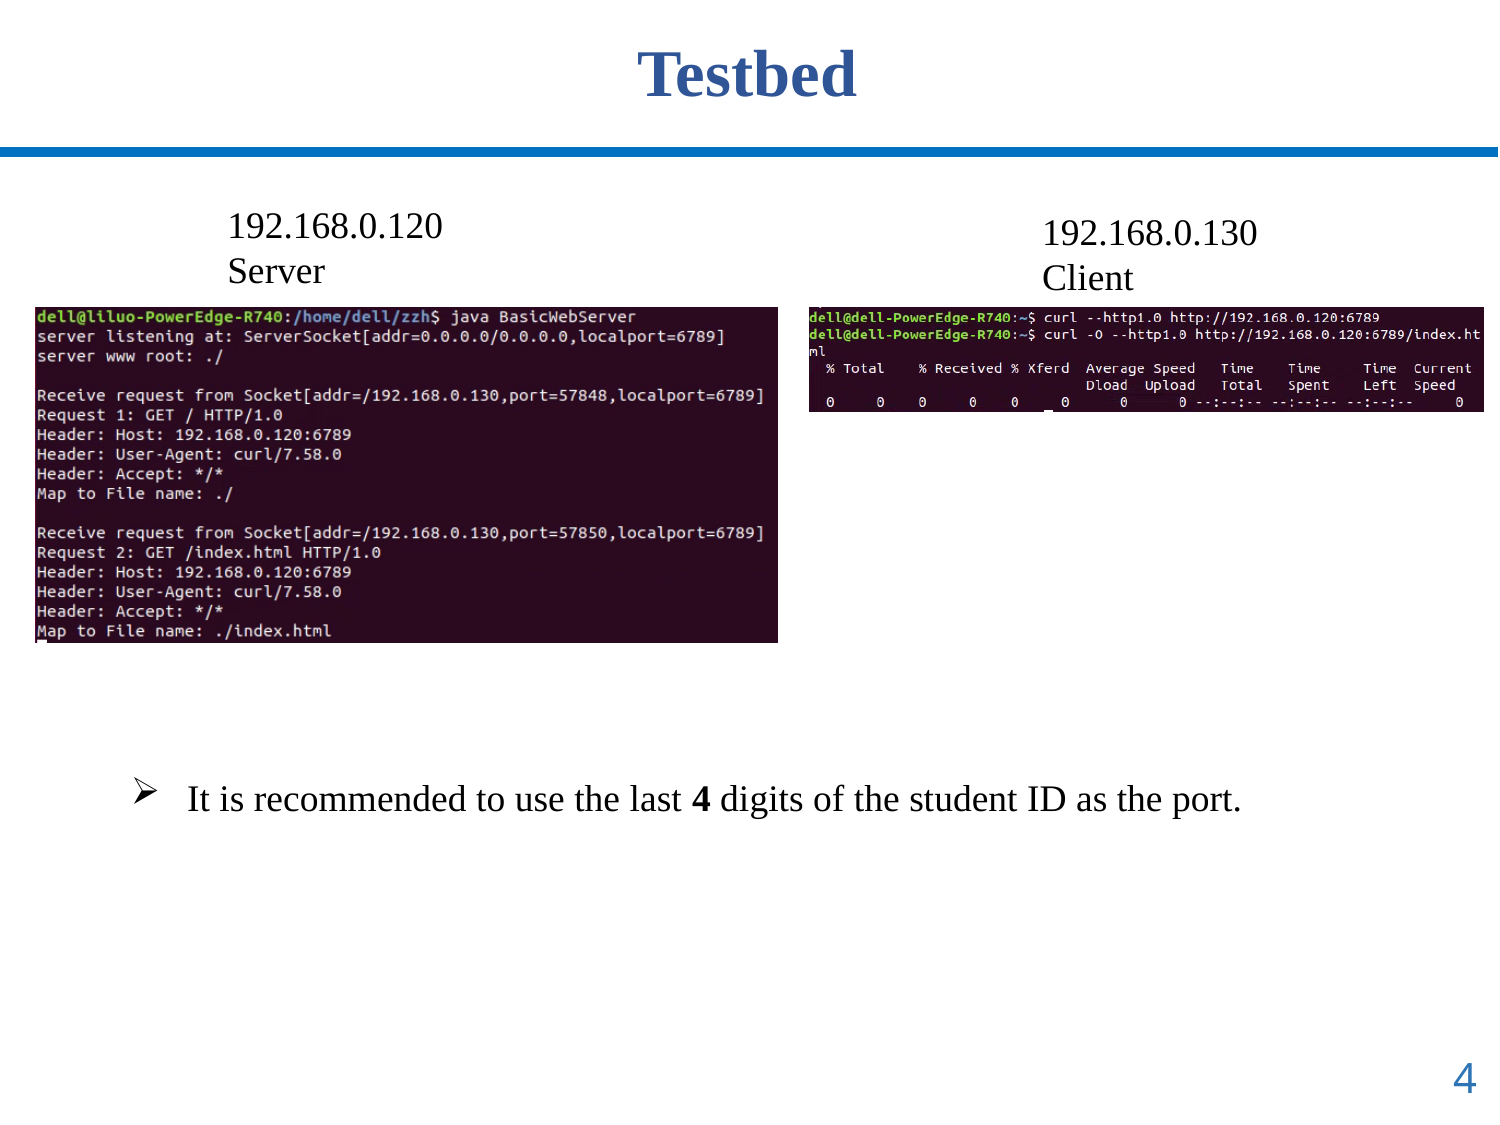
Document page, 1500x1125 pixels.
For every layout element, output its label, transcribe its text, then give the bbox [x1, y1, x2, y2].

text_box Testbed [0, 0, 1497, 119]
picture [35, 307, 778, 643]
text_box 4 [1438, 1050, 1497, 1111]
text_box 192.168.0.130 Client [1027, 201, 1288, 306]
text_box 192.168.0.120 Server [212, 194, 492, 299]
picture [809, 307, 1484, 412]
text_box It is recommended to use the last 4 digits of the student ID as the port. [116, 766, 1439, 826]
